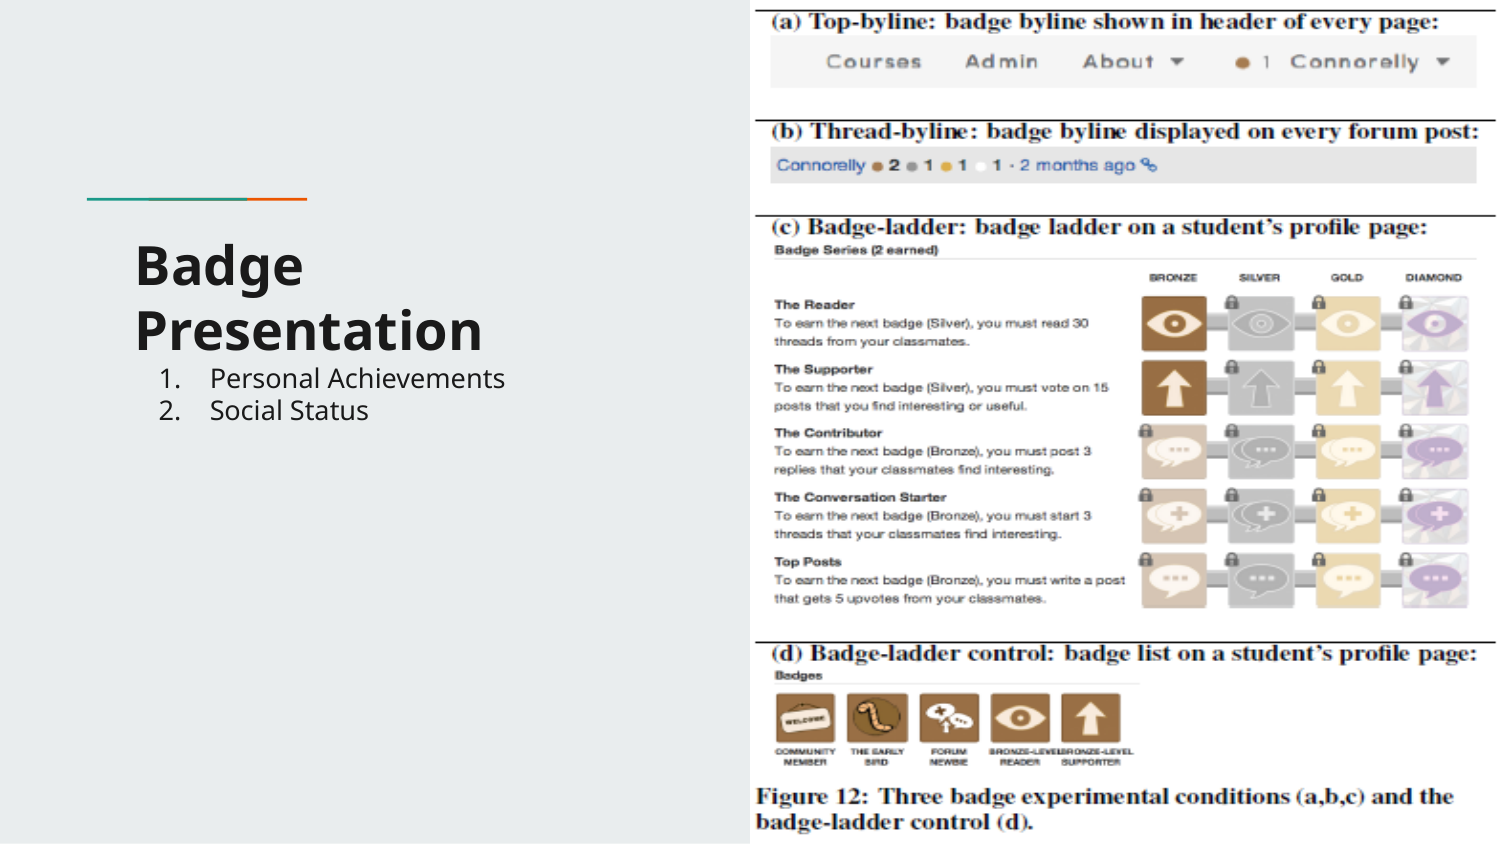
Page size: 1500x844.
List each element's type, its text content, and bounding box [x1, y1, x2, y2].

title Badge Presentation Personal Achievements Social Status [119, 216, 662, 494]
picture [749, 0, 1500, 844]
